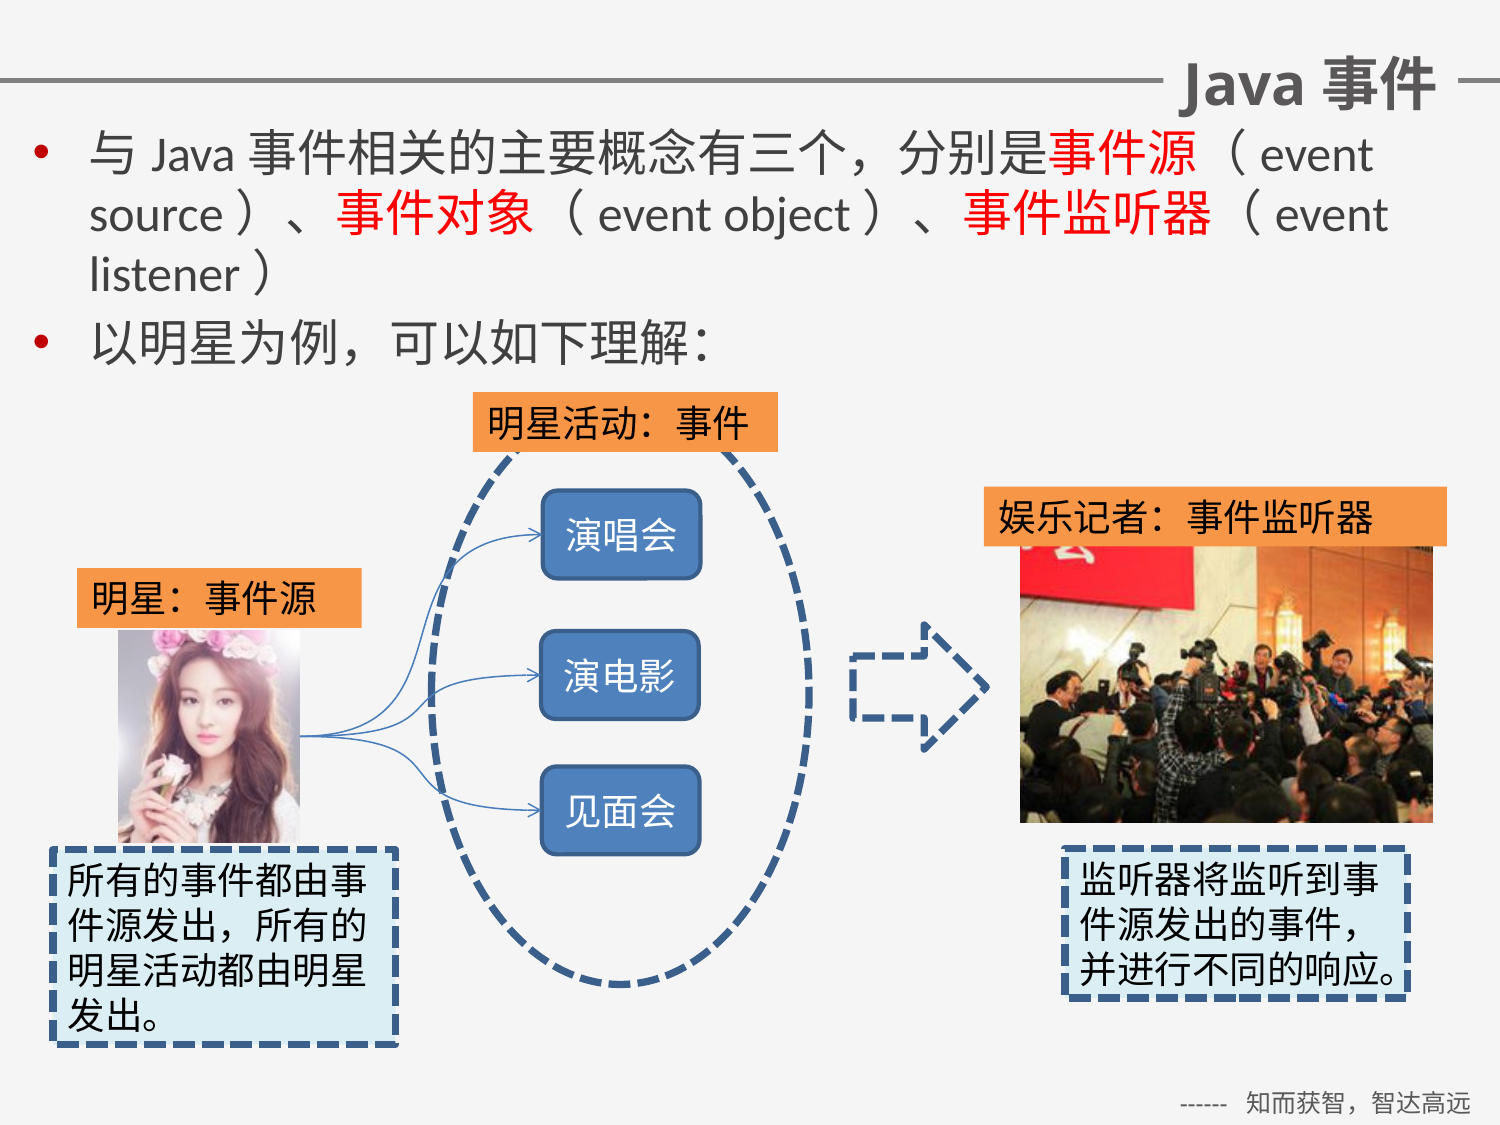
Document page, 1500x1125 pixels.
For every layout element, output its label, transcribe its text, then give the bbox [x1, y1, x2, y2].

text_box 明星：事件源 [77, 568, 294, 628]
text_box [299, 736, 542, 811]
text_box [299, 674, 542, 735]
title Java事件 [1163, 39, 1459, 113]
text_box 演电影 [548, 628, 701, 722]
text_box 所有的事件都由事件源发出，所有的明星活动都由明星发出。 [53, 849, 396, 1045]
text_box 明星活动：事件 [472, 392, 778, 452]
text_box 监听器将监听到事件源发出的事件，并进行不同的响应。 [1065, 848, 1408, 998]
text_box 见面会 [539, 764, 702, 857]
text_box 娱乐记者：事件监听器 [983, 486, 1447, 547]
text_box 与Java事件相关的主要概念有三个，分别是事件源（event source）、事件对象（event object）、事件监听器（event listener） 以明星为例，可以如下理解： [17, 113, 1459, 385]
text_box 演唱会 [540, 488, 703, 581]
picture [118, 629, 301, 843]
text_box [299, 534, 543, 675]
picture [1019, 545, 1433, 823]
text_box [447, 452, 812, 987]
text_box [850, 623, 989, 752]
